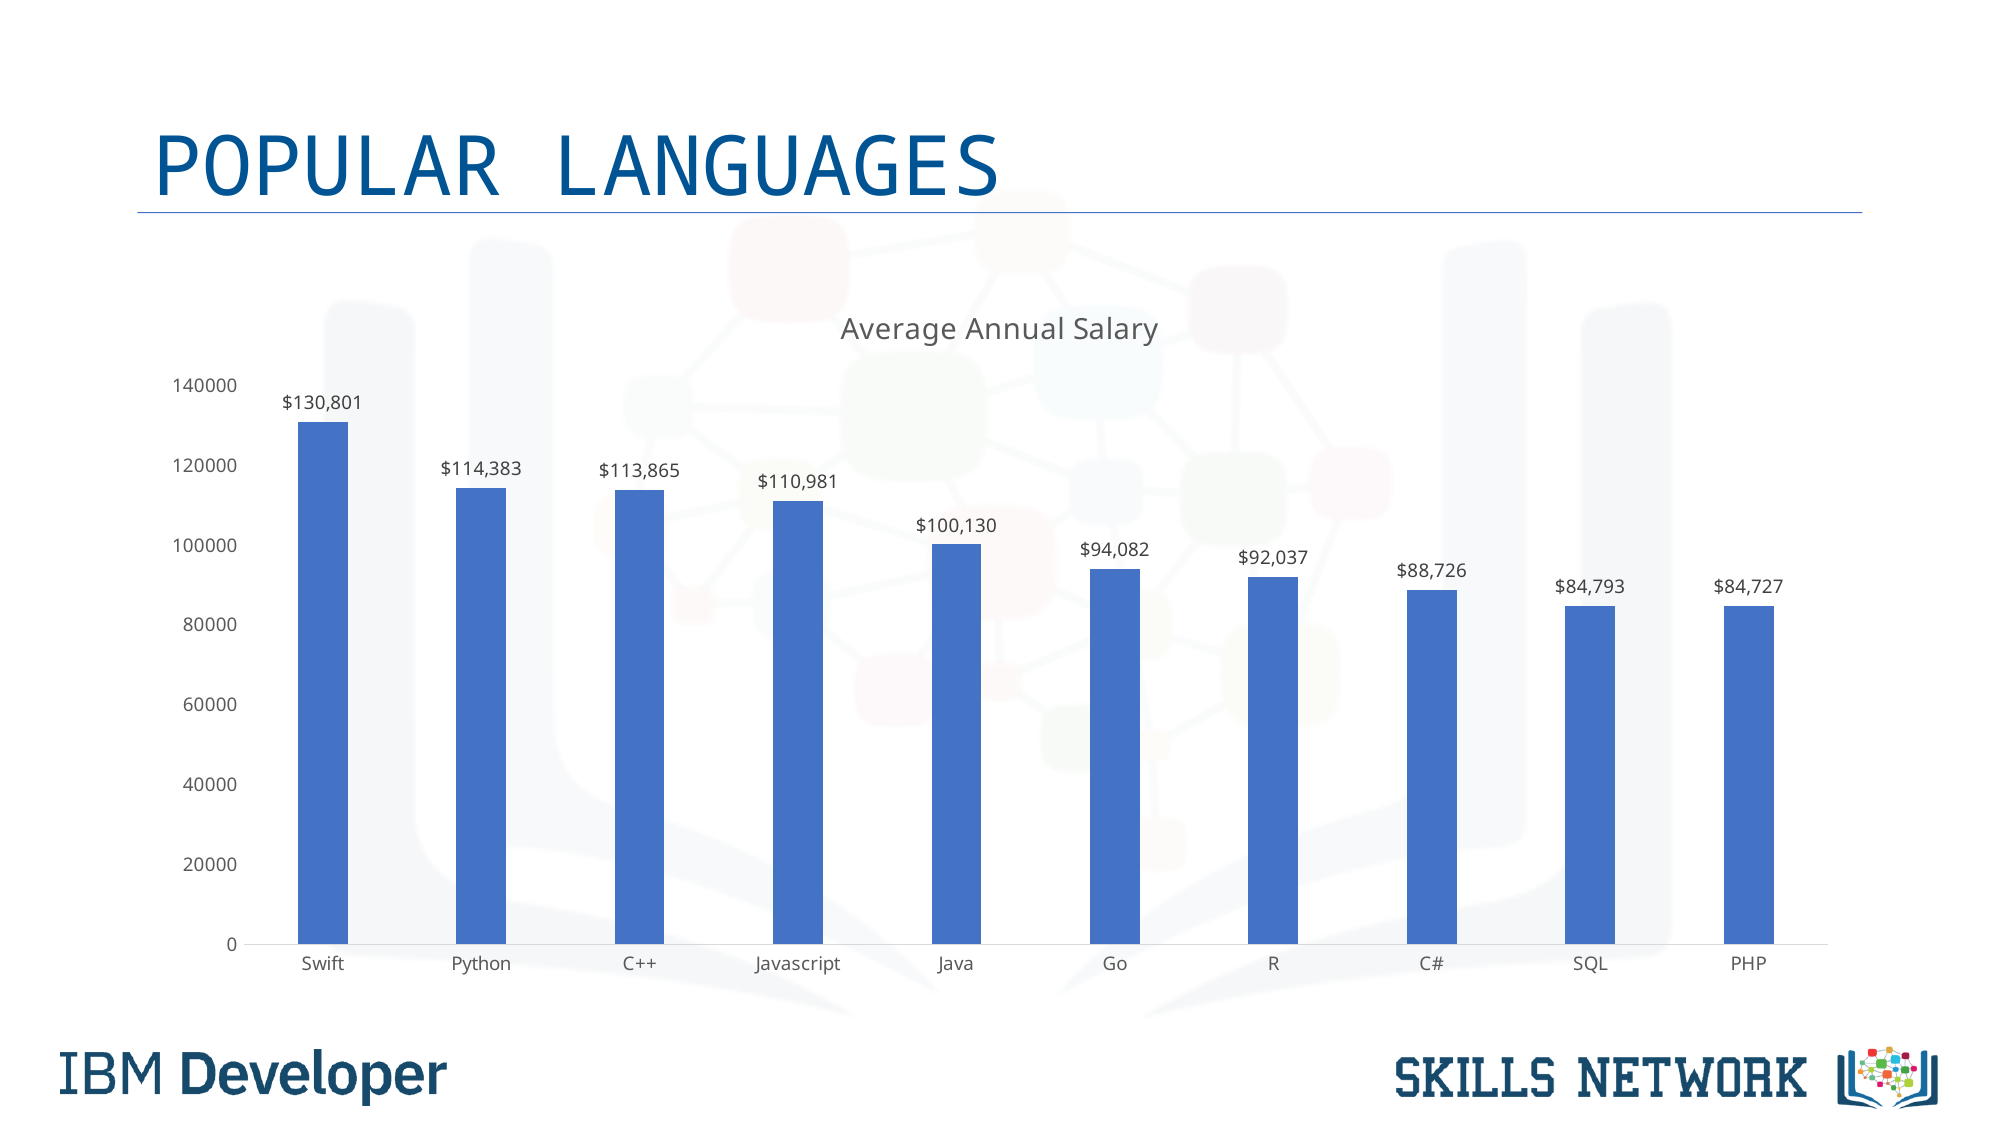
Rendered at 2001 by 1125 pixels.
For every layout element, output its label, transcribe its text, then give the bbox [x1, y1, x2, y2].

title POPULAR LANGUAGES [137, 59, 1863, 277]
picture [55, 1045, 459, 1108]
picture [1390, 1045, 1945, 1111]
chart [137, 277, 1863, 992]
